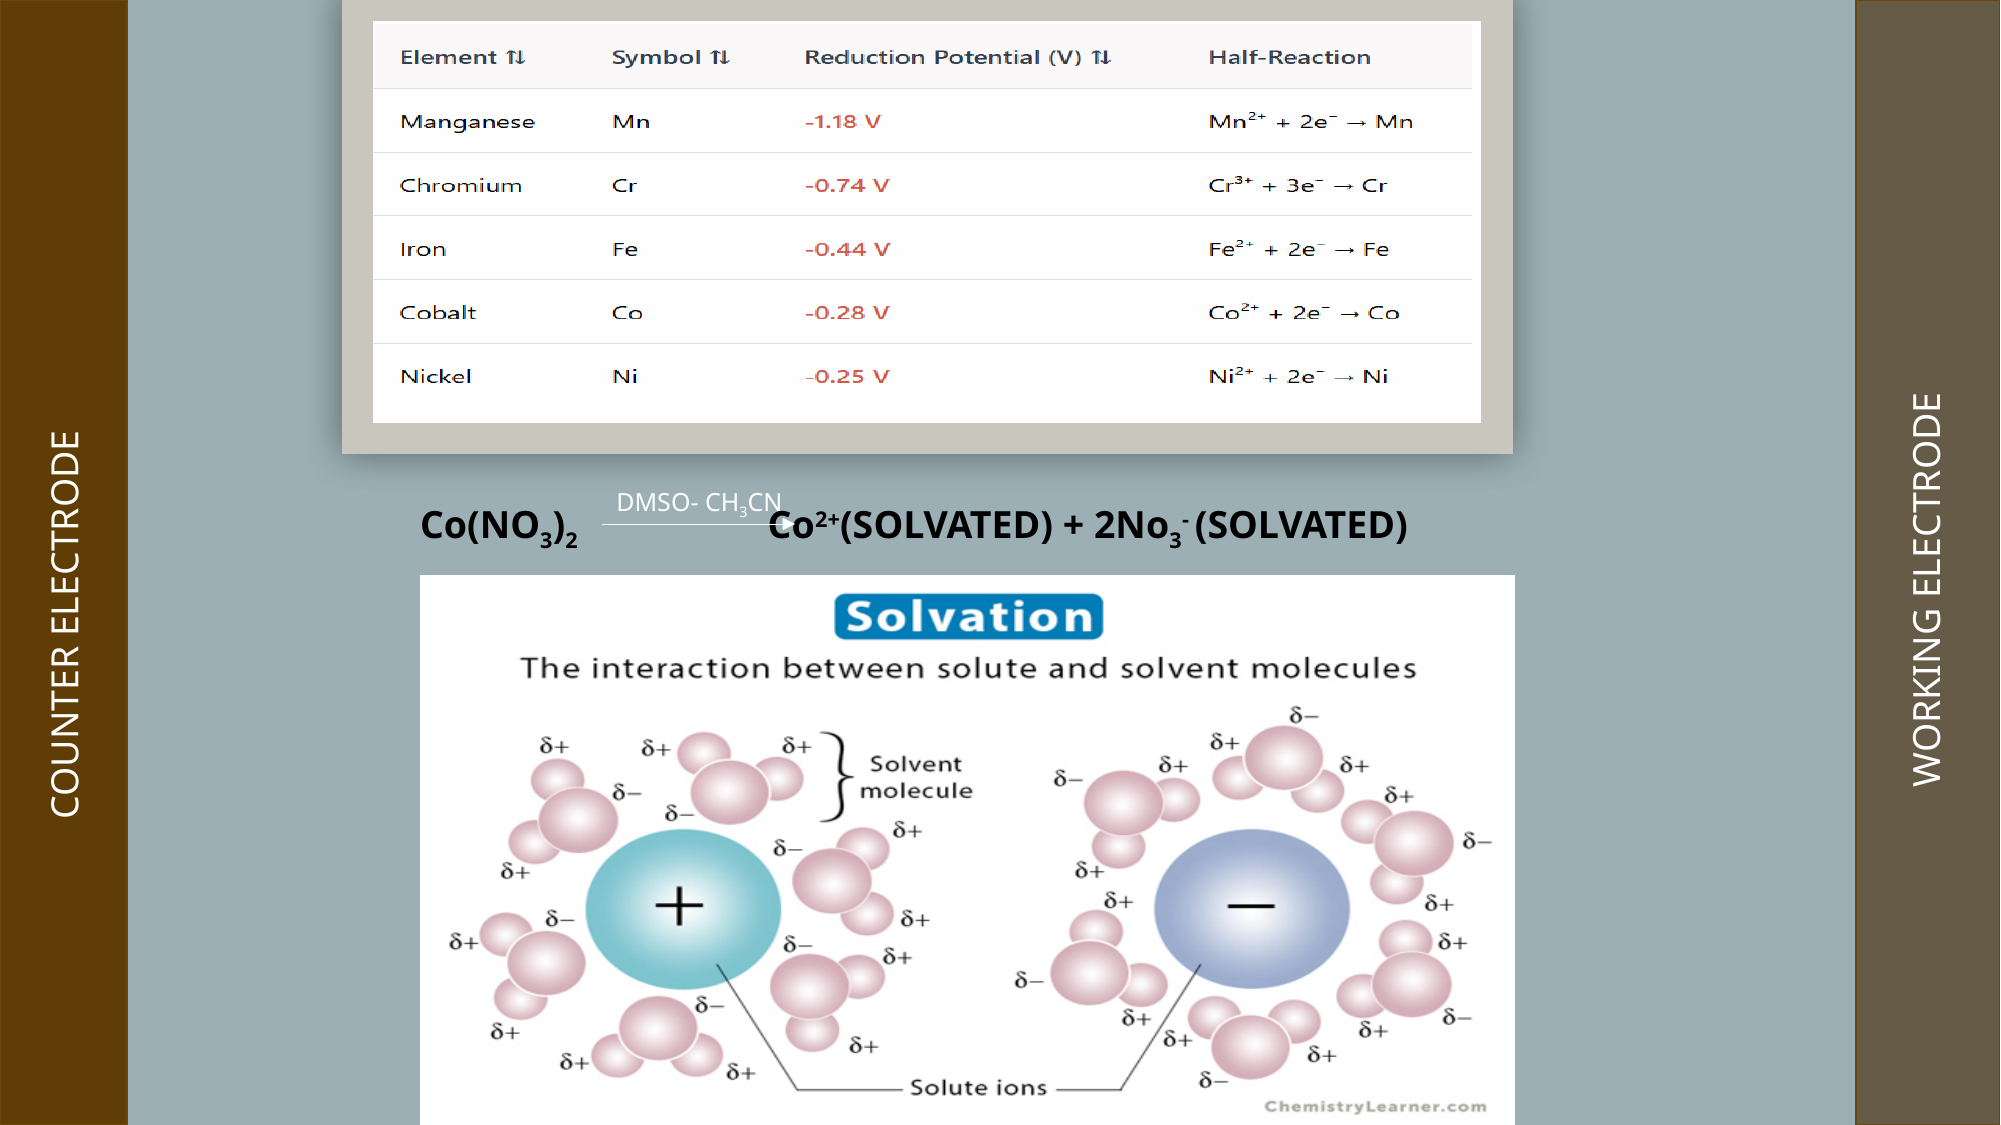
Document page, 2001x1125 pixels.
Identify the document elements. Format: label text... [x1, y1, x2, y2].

text_box DMSO- CH3CN [601, 482, 942, 528]
text_box [1855, 0, 2000, 1125]
text_box WORKING ELECTRODE [1895, 352, 1955, 803]
text_box [0, 0, 128, 1125]
text_box Co(NO3)2 Co2+(SOLVATED) + 2No3- (SOLVATED) [405, 493, 1673, 560]
picture [373, 21, 1482, 423]
picture [420, 575, 1515, 1125]
text_box COUNTER ELECTRODE [33, 374, 94, 835]
